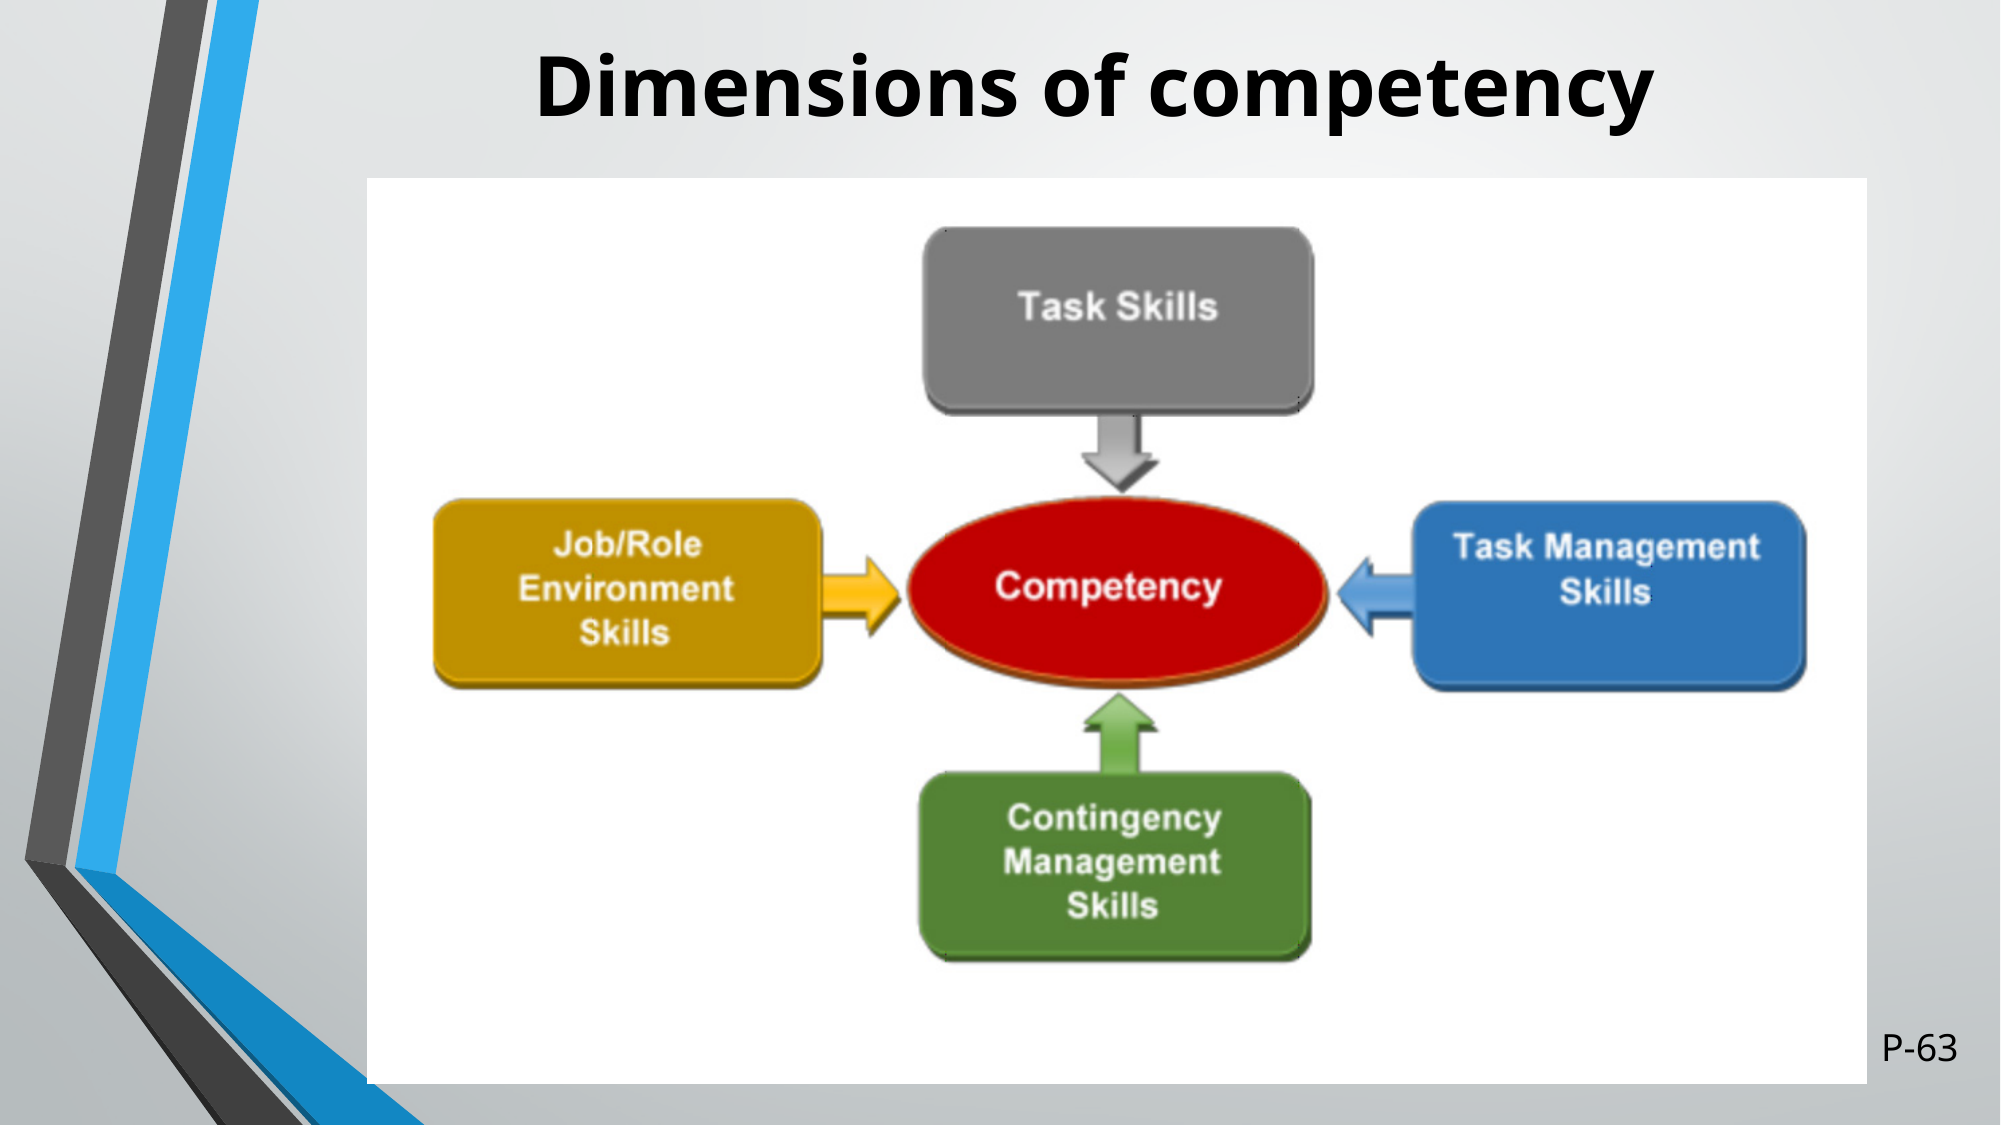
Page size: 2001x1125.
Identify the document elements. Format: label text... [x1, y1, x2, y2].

text_box P-63 [1867, 1016, 2000, 1076]
title Dimensions of competency [238, 12, 1952, 153]
picture [367, 178, 1867, 1084]
